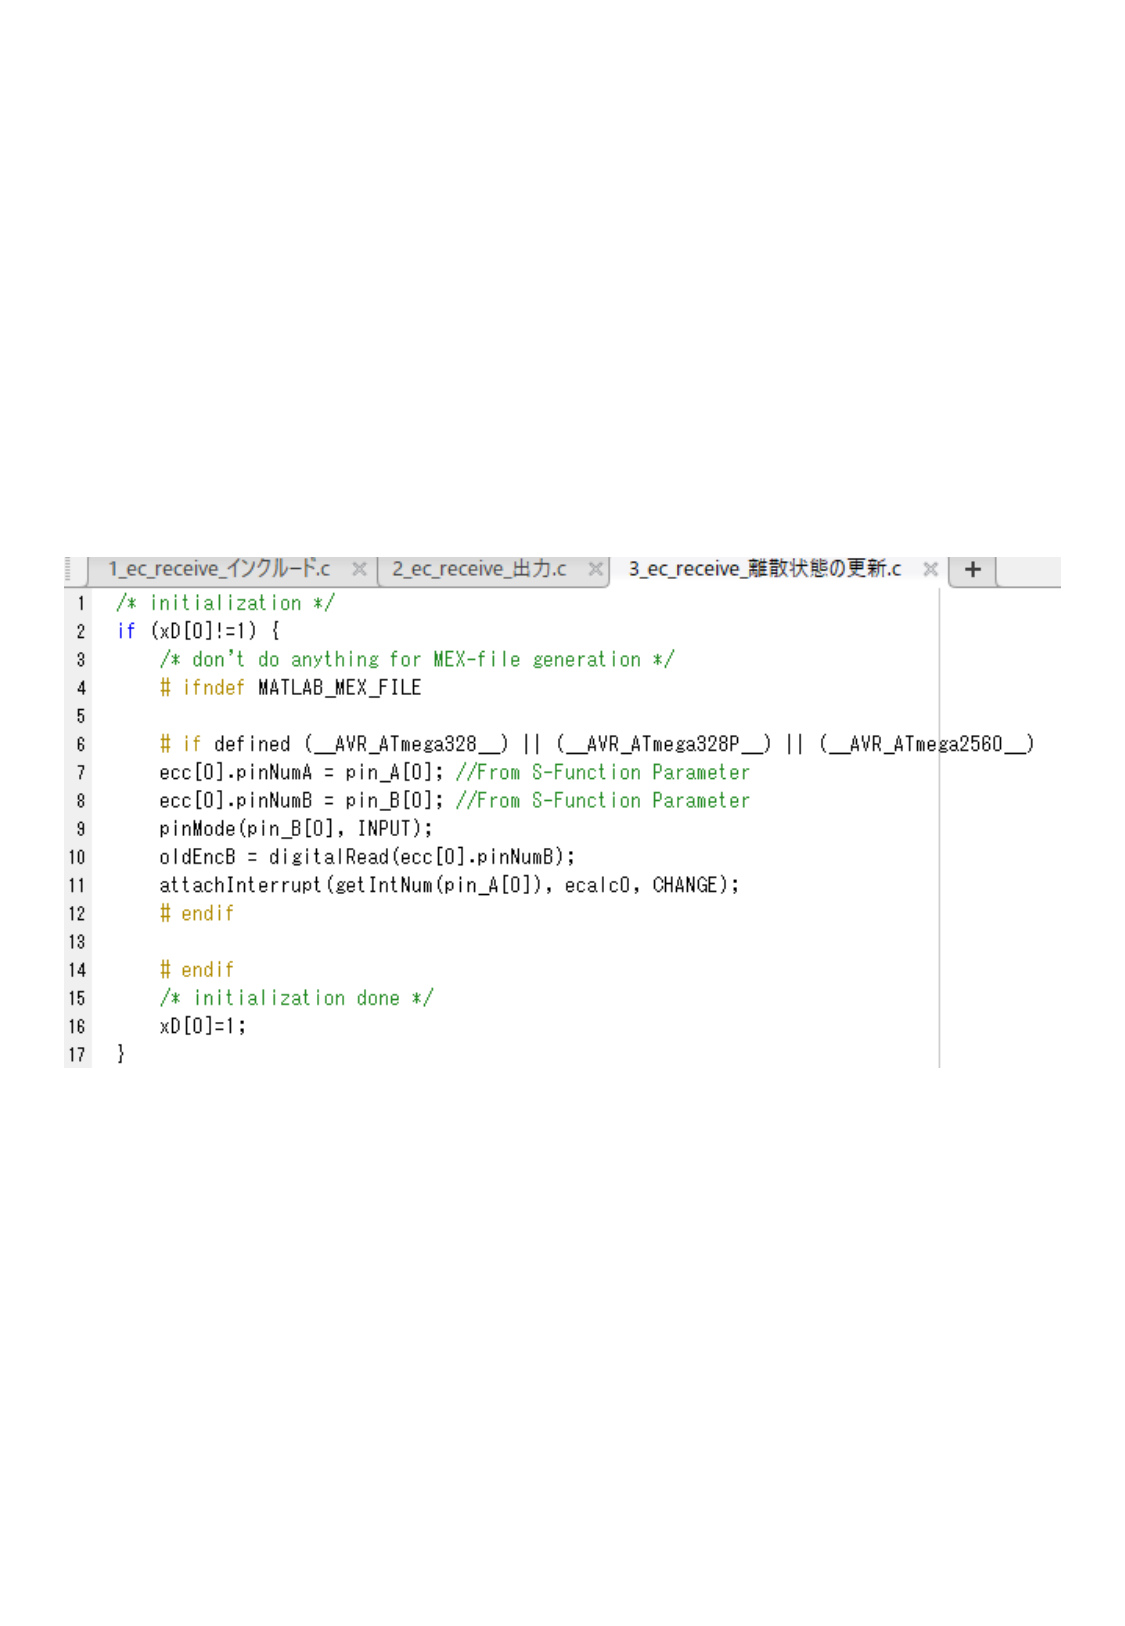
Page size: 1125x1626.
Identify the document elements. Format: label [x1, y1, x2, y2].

picture [64, 557, 1061, 1068]
